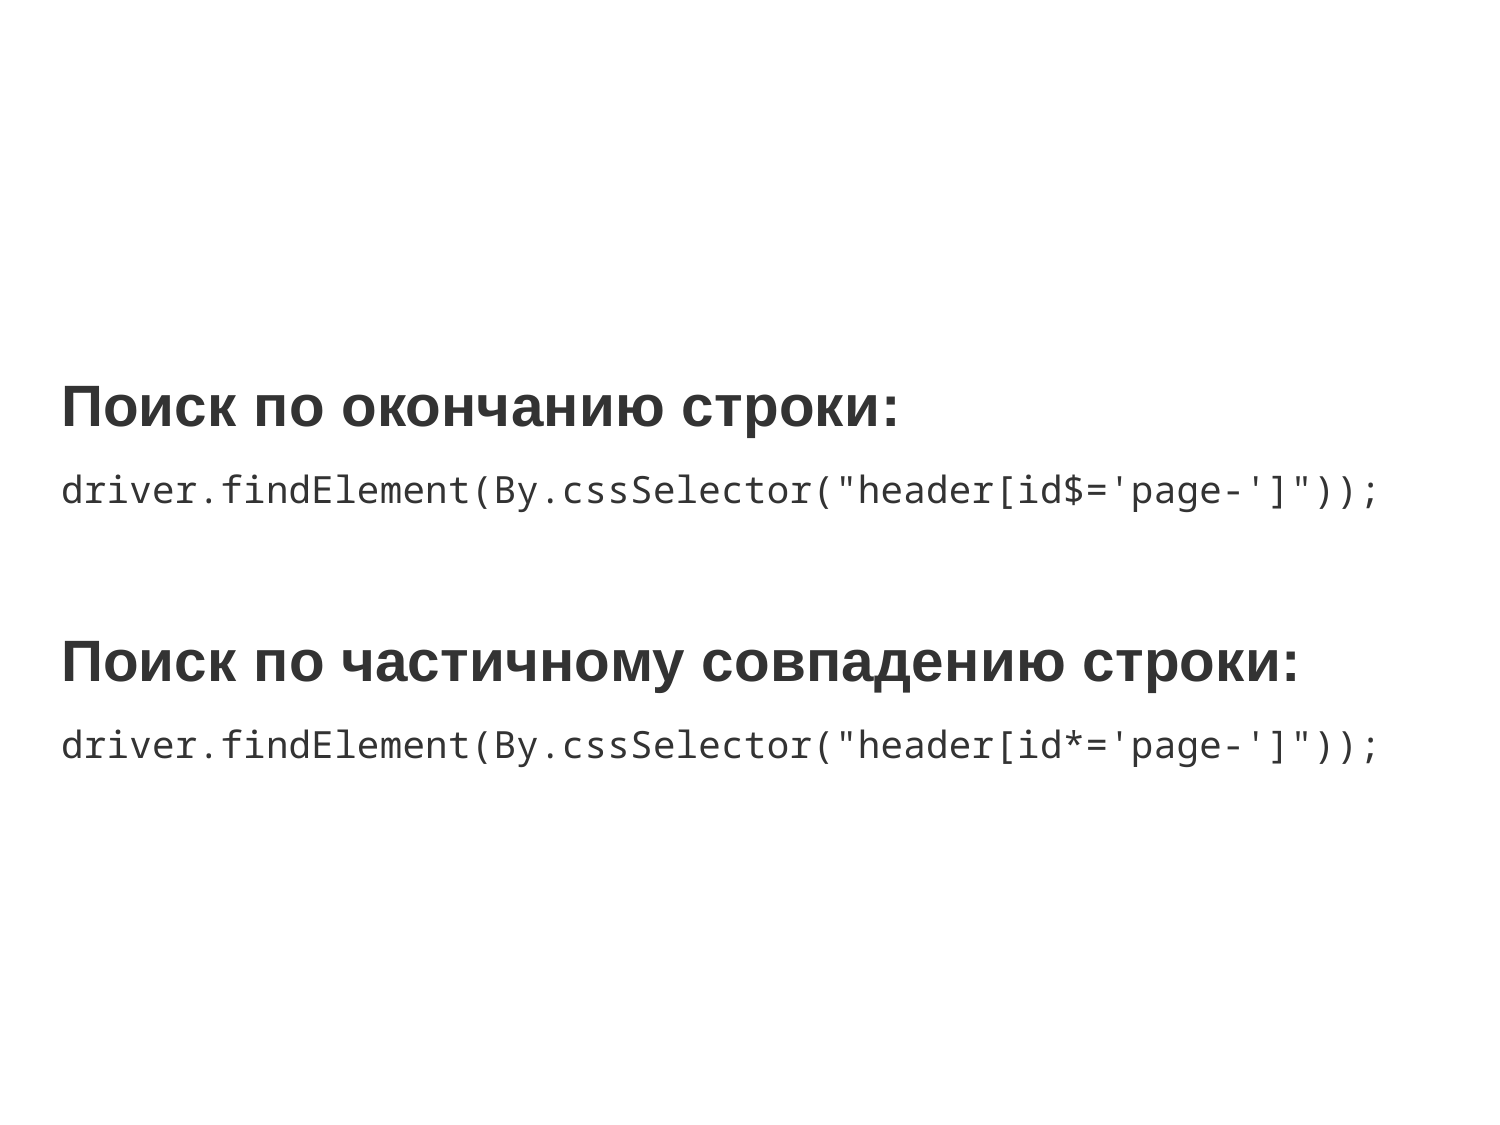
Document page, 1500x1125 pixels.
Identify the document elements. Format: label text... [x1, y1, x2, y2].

text_box Поиск по окончанию строки: driver.findElement(By.cssSelector("header[id$='page-']")); Поиск по частичному совпадению строки: driver.findElement(By.cssSelector("header[id*='page-']")); [46, 349, 1441, 774]
